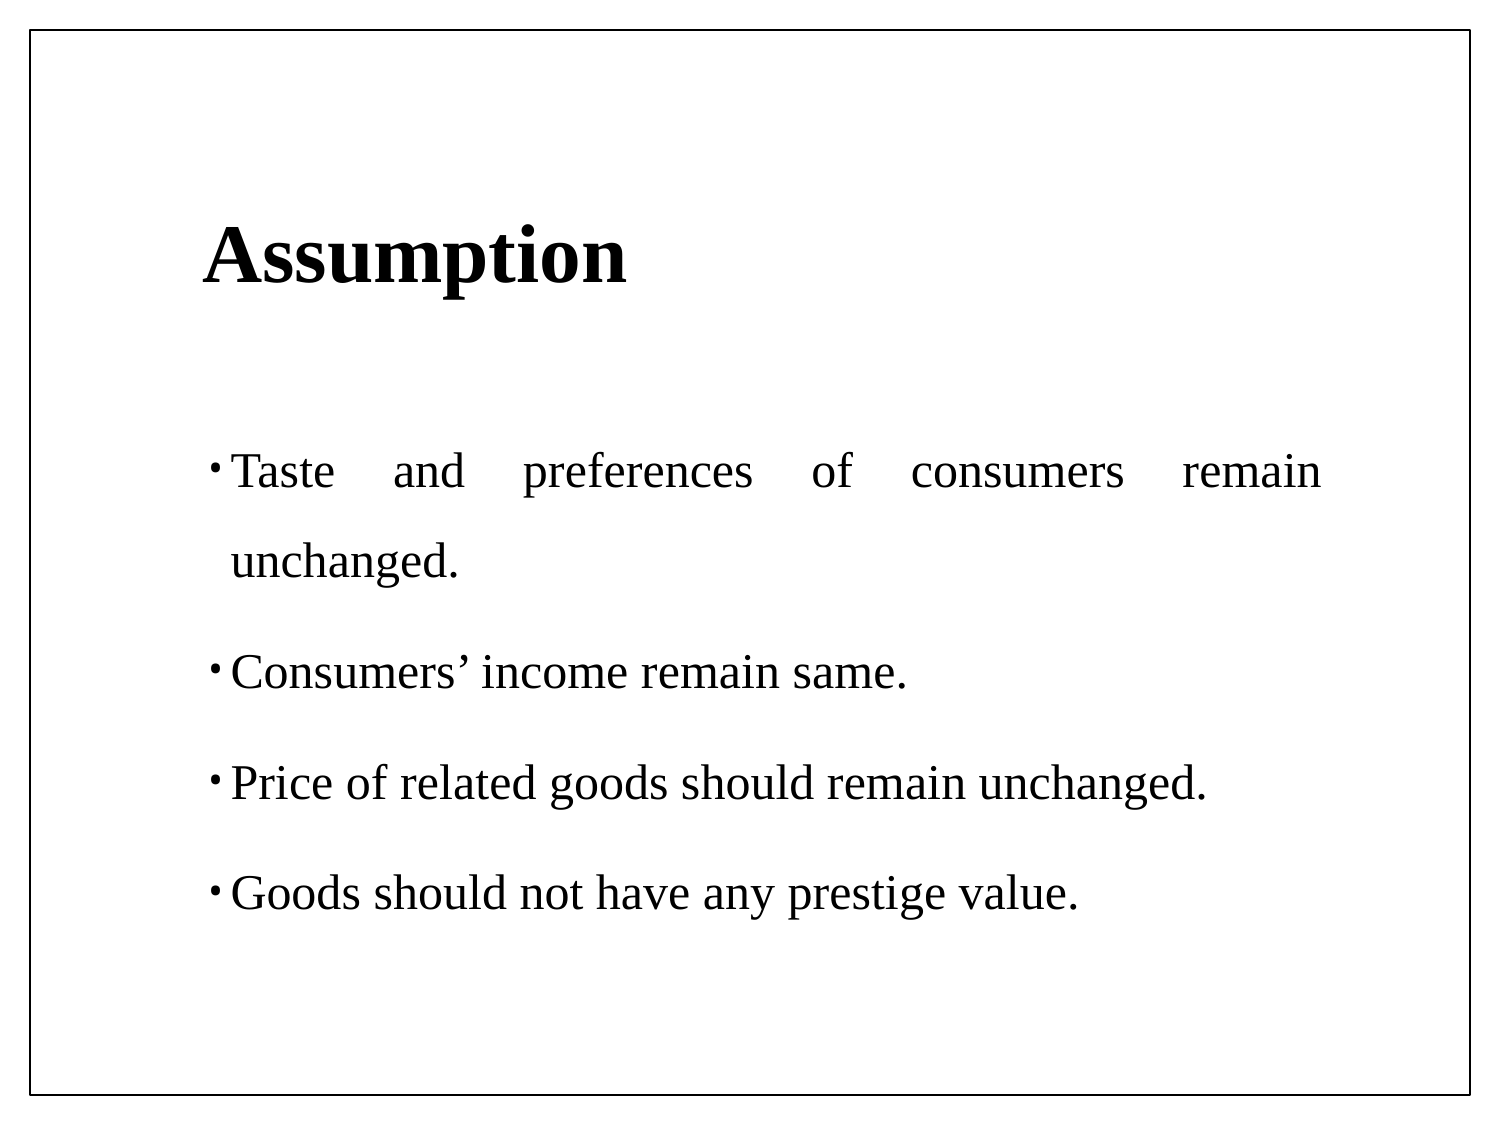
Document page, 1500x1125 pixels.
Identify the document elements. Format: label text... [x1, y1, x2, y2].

title Assumption [187, 158, 1325, 354]
list Taste and preferences of consumers remain unchanged. Consumers’ income remain same. Price of related goods should remain unchanged. Goods should not have any prestige value. [187, 399, 1338, 1030]
